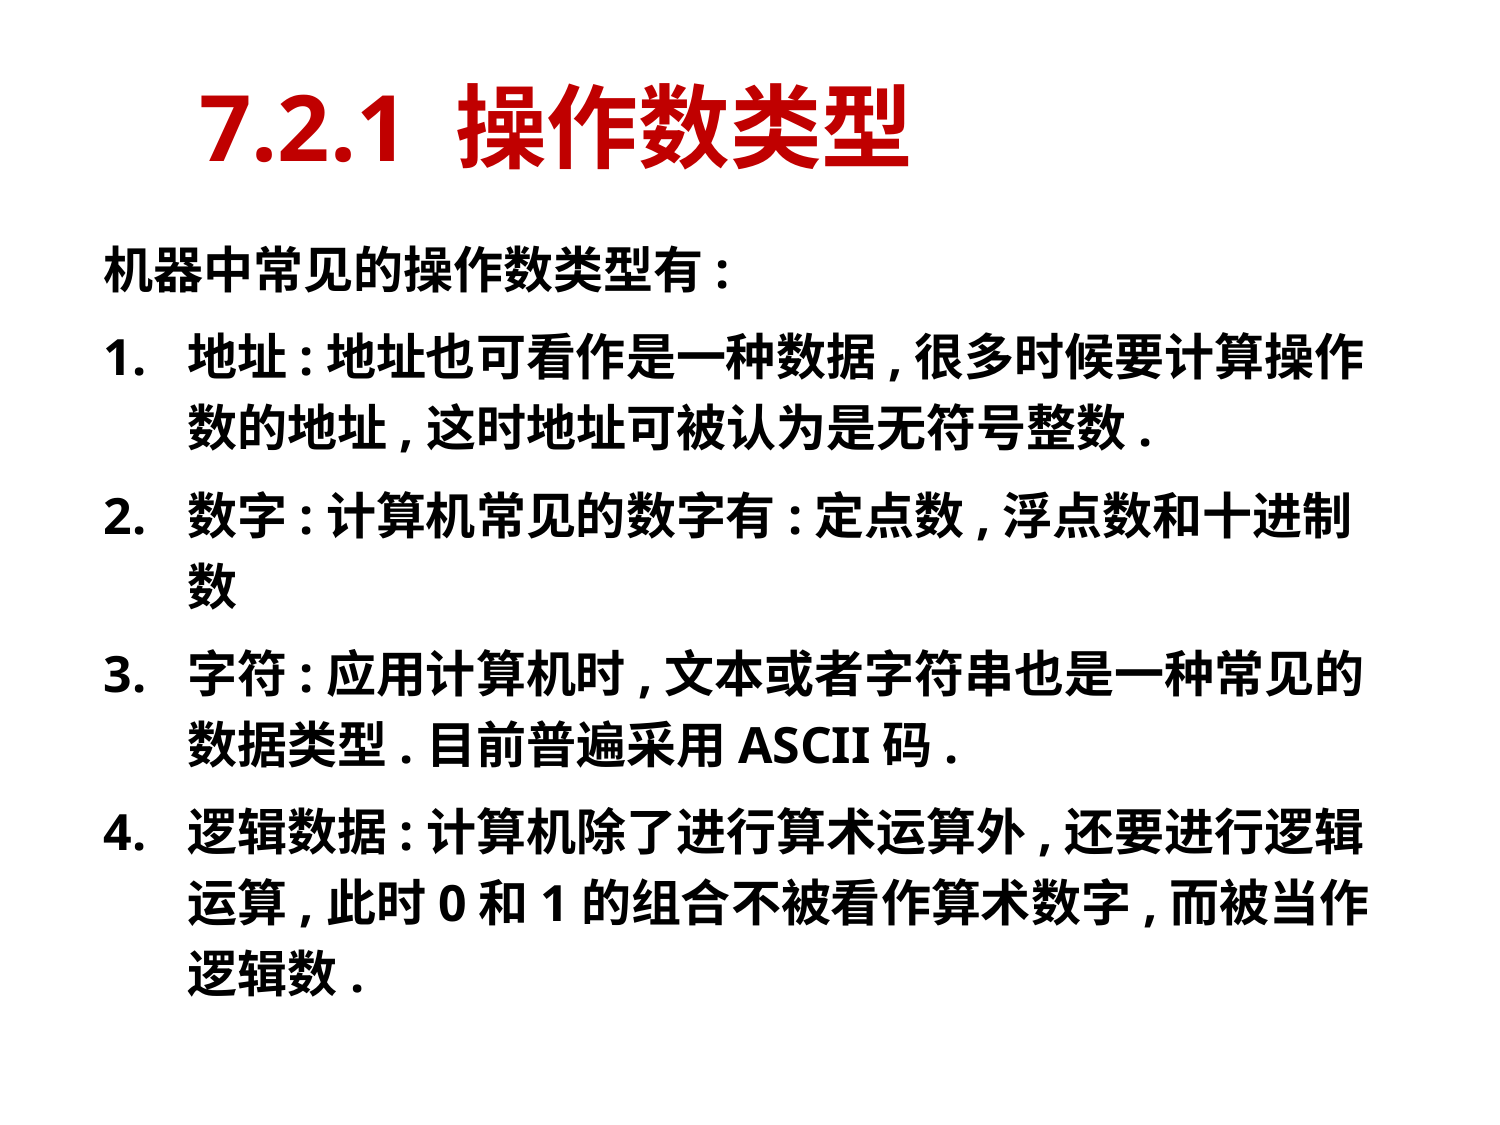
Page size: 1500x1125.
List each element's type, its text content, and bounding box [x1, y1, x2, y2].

list 机器中常见的操作数类型有: 地址:地址也可看作是一种数据,很多时候要计算操作数的地址,这时地址可被认为是无符号整数. 数字:计算机常见的数字有:定点数,浮点数和十进制数 字符:应用计算机时,文本或者字符串也是一种常见的数据类型.目前普遍采用ASCII码. 逻辑数据:计算机除了进行算术运算外,还要进行逻辑运算,此时0和1的组合不被看作算术数字,而被当作逻辑数. [88, 219, 1387, 1024]
title 7.2.1 操作数类型 [184, 62, 1448, 188]
